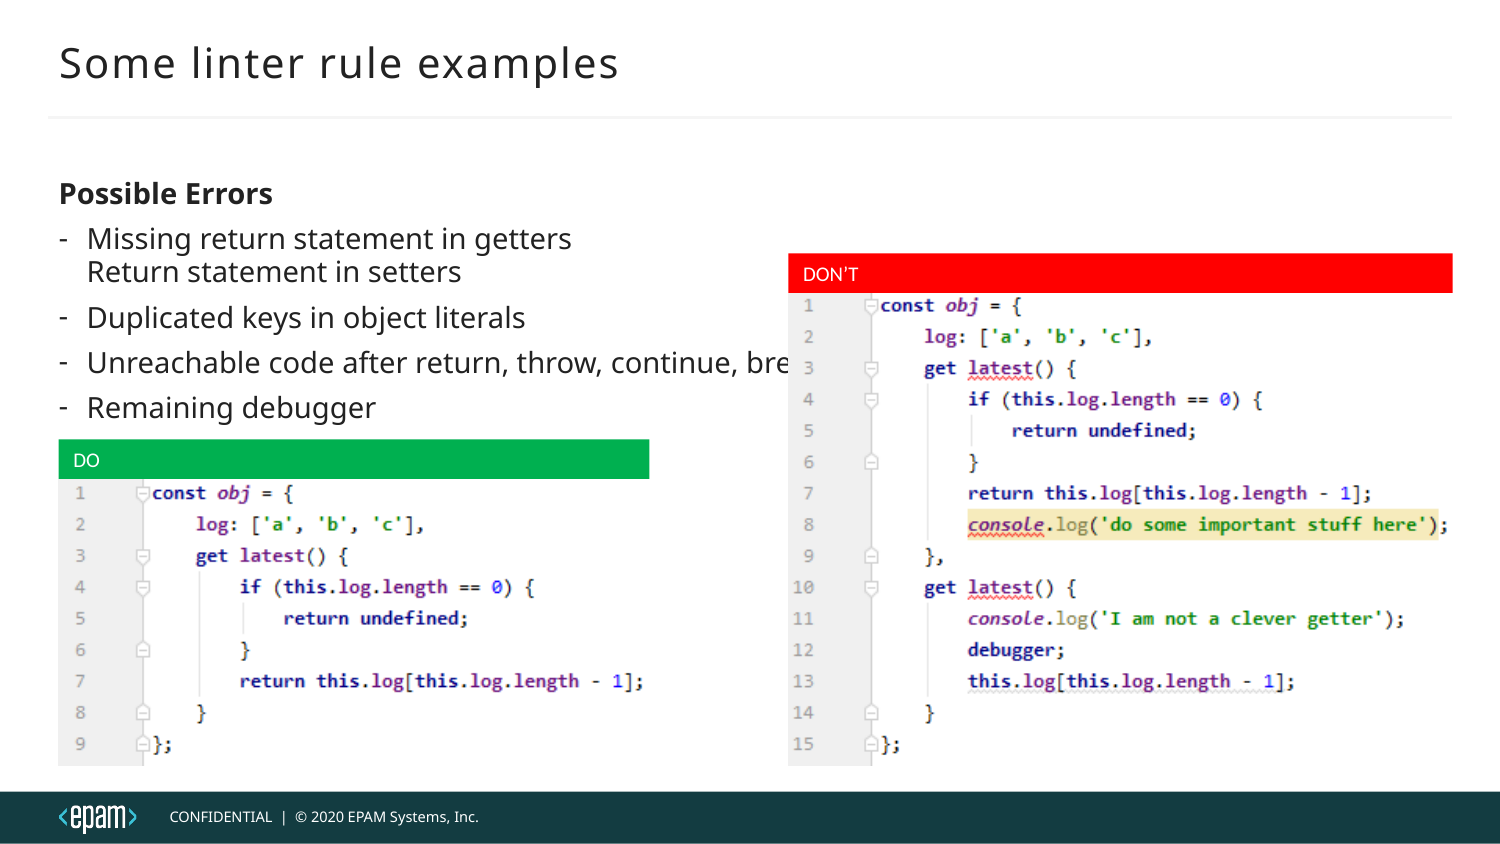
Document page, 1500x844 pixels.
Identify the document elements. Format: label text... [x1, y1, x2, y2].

list Possible Errors Missing return statement in getters Return statement in setters Duplicated keys in object literals Unreachable code after return, throw, continue, break Remaining debugger [58, 177, 1442, 783]
picture [788, 293, 1453, 766]
title Some linter rule examples [59, 37, 1442, 87]
picture [58, 479, 650, 766]
text_box DON’T [788, 253, 1453, 293]
text_box DO [58, 439, 650, 479]
